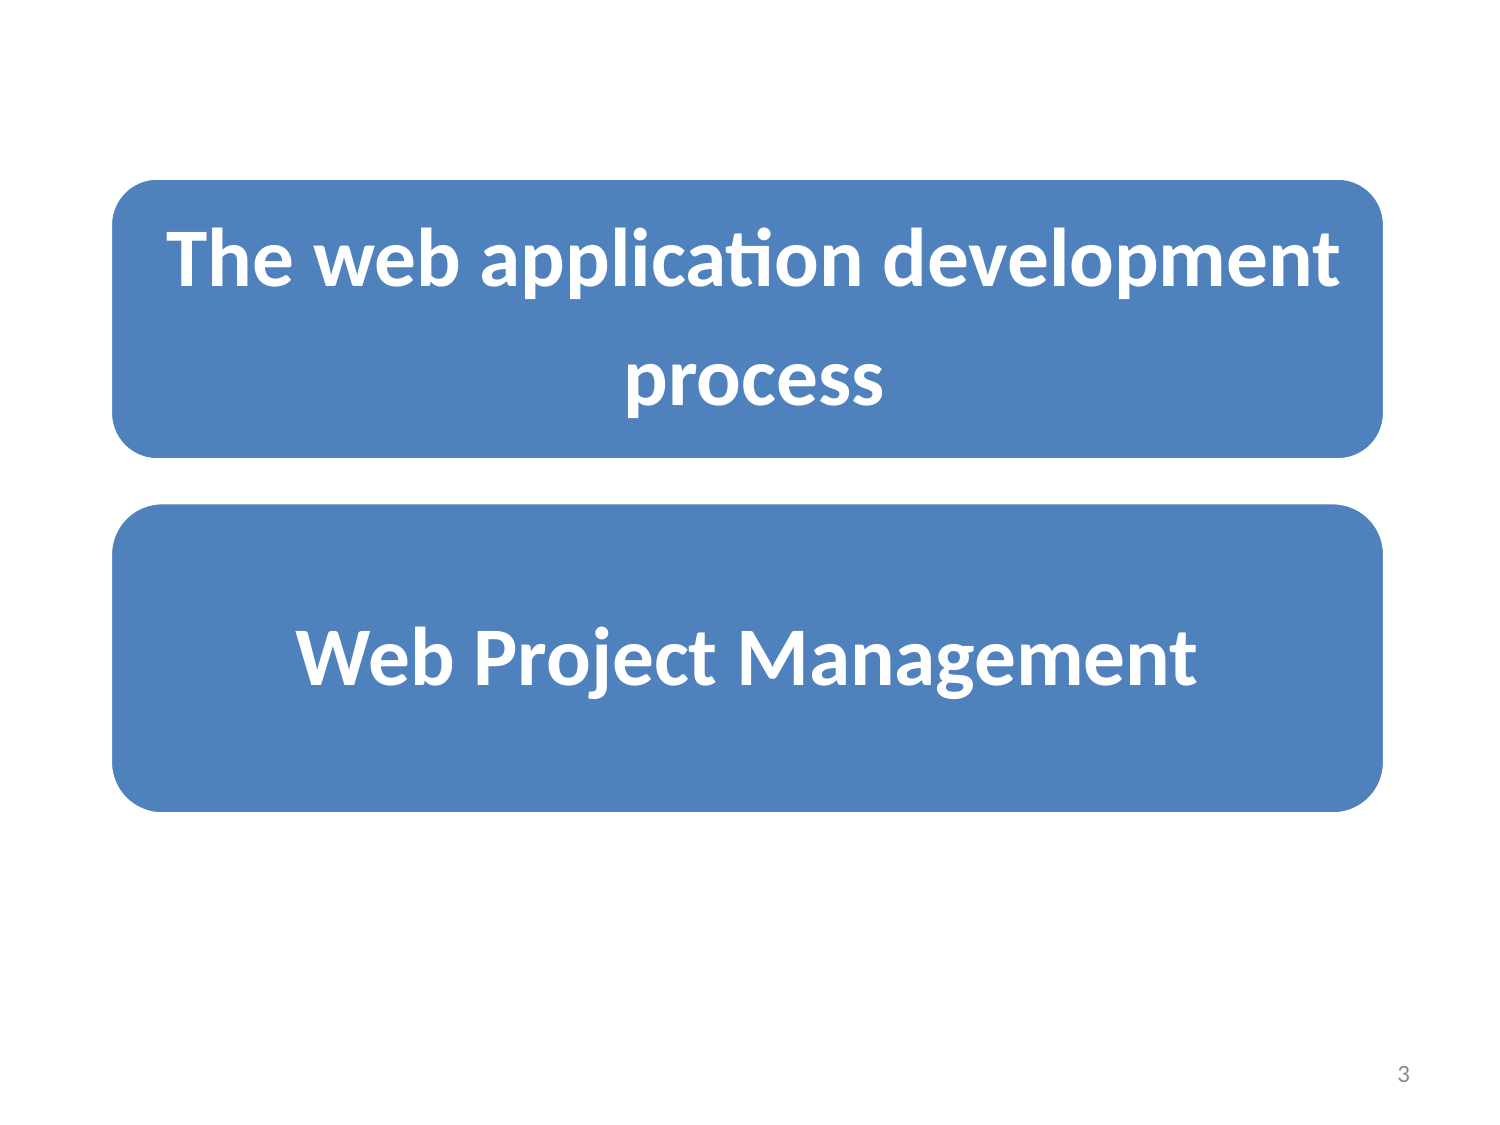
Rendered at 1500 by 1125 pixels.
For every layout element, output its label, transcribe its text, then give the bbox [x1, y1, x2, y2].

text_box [109, 502, 1386, 815]
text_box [109, 137, 1386, 501]
slide_number 3 [1074, 1042, 1425, 1103]
